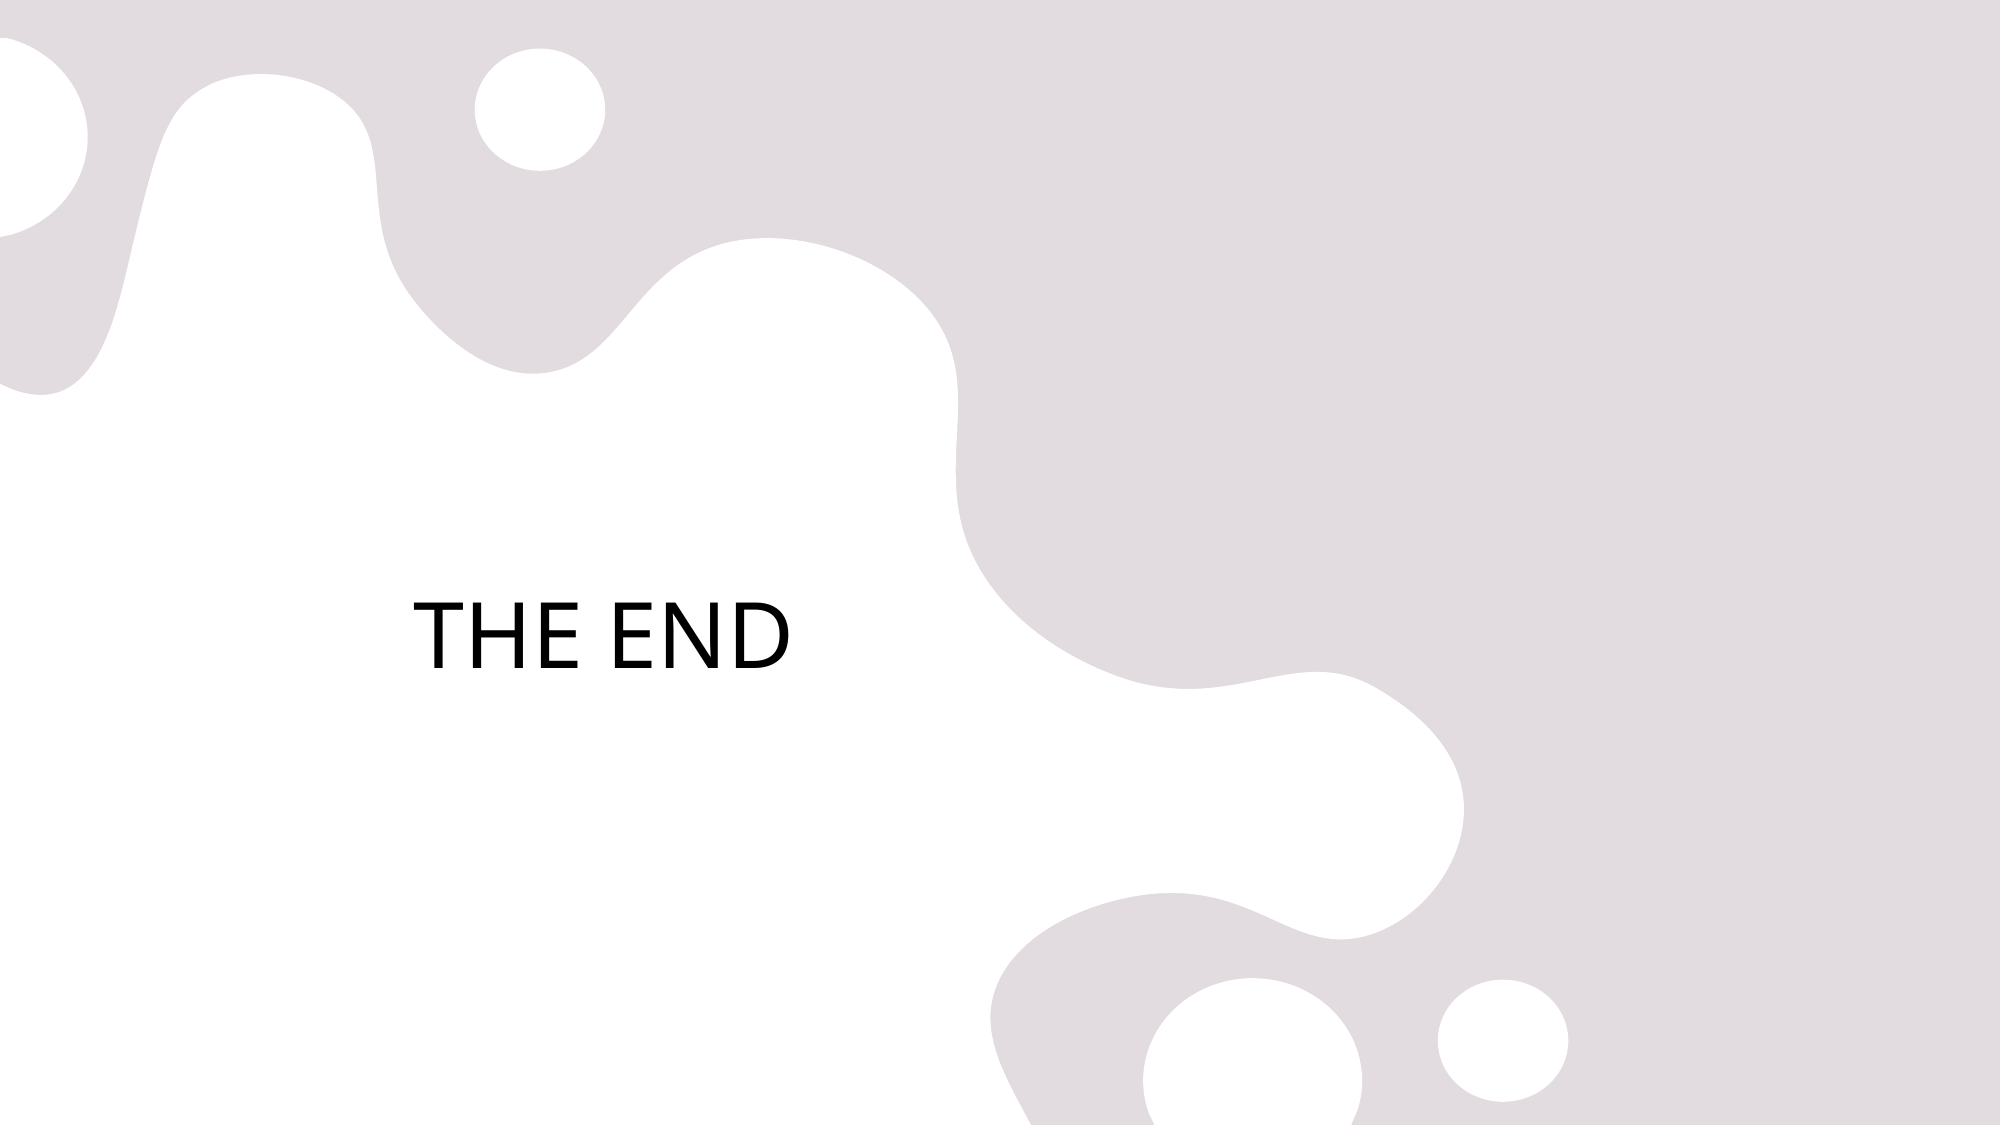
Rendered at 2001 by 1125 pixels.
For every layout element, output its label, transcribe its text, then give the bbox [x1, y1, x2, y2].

title THE END [398, 477, 2000, 695]
